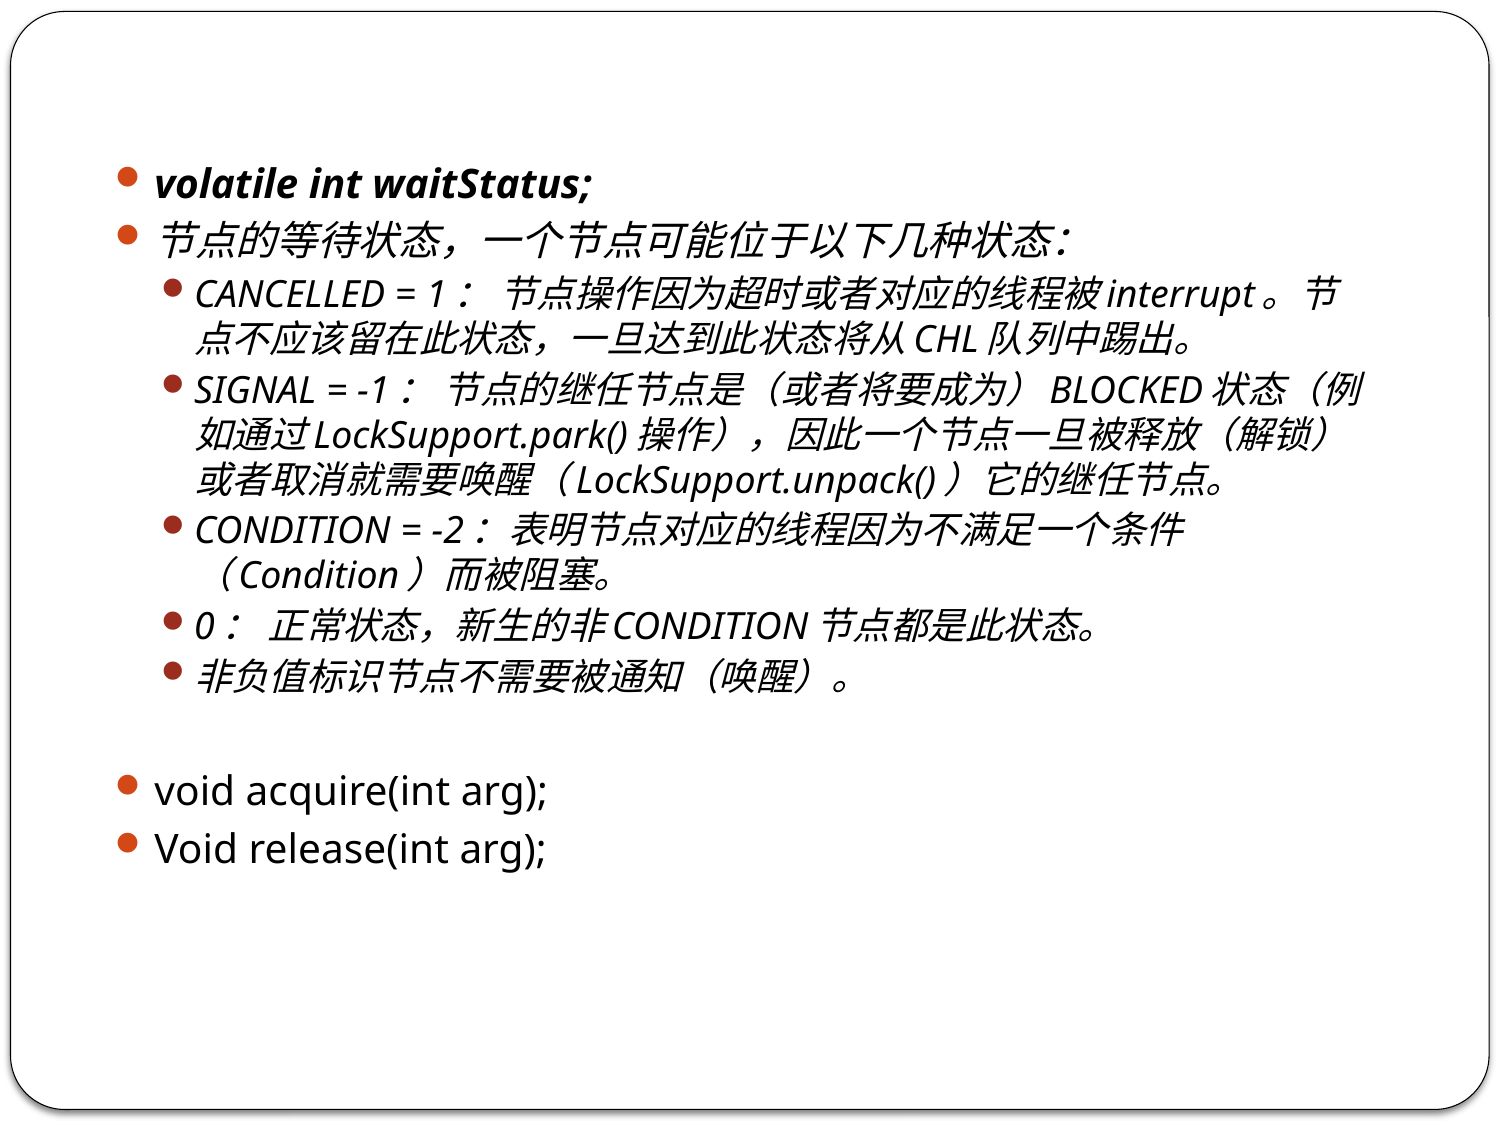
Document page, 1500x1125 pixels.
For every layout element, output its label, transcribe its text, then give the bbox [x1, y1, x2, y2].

list volatile int waitStatus; 节点的等待状态，一个节点可能位于以下几种状态： CANCELLED = 1： 节点操作因为超时或者对应的线程被interrupt。节点不应该留在此状态，一旦达到此状态将从CHL队列中踢出。 SIGNAL = -1： 节点的继任节点是（或者将要成为）BLOCKED状态（例如通过LockSupport.park()操作），因此一个节点一旦被释放（解锁）或者取消就需要唤醒（LockSupport.unpack()）它的继任节点。 CONDITION = -2：表明节点对应的线程因为不满足一个条件（Condition）而被阻塞。 0： 正常状态，新生的非CONDITION节点都是此状态。 非负值标识节点不需要被通知（唤醒）。 void acquire(int arg); Void release(int arg); [99, 149, 1375, 900]
